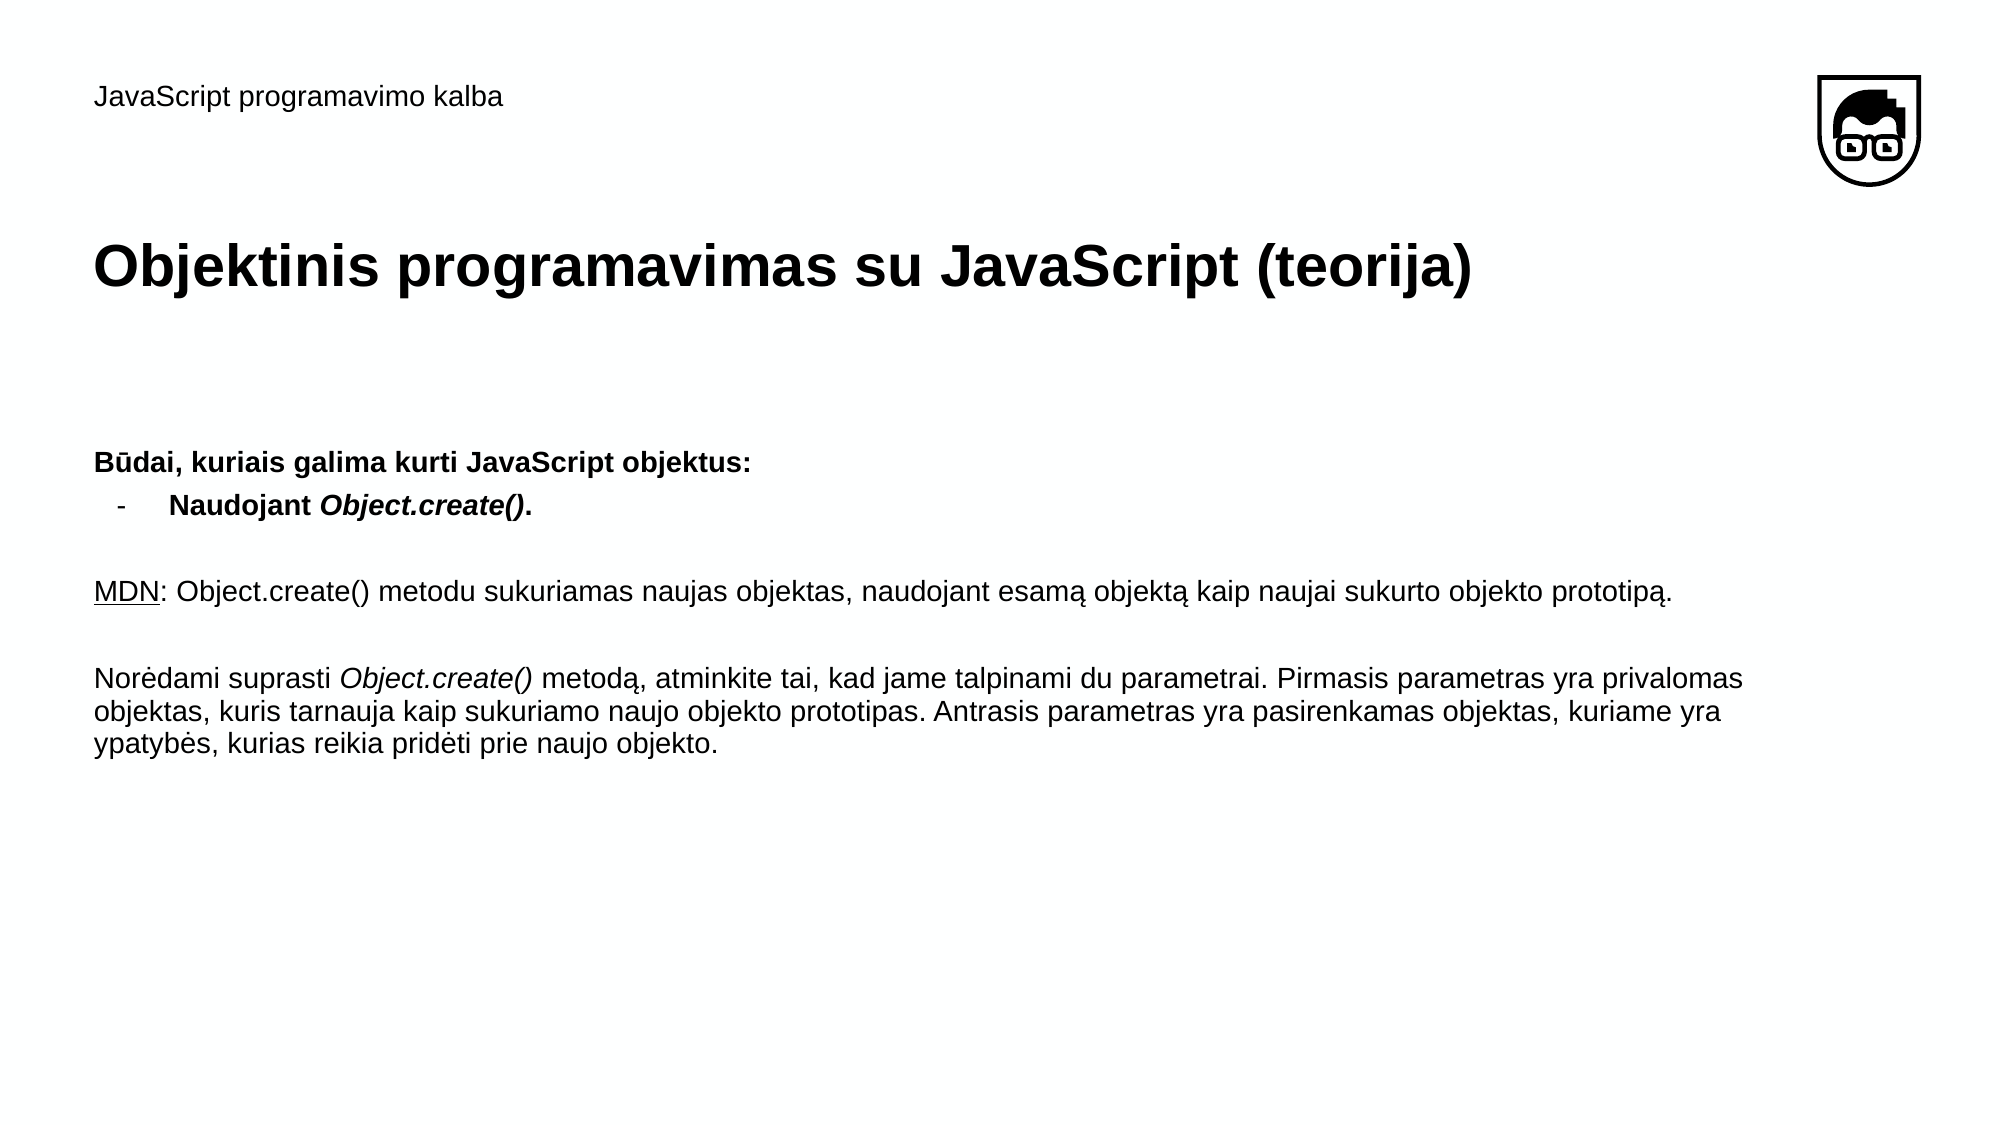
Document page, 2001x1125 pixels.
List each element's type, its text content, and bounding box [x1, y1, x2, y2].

title Objektinis programavimas su JavaScript (teorija) [78, 224, 1851, 438]
list JavaScript programavimo kalba [78, 75, 1102, 150]
list Būdai, kuriais galima kurti JavaScript objektus: Naudojant Object.create(). MDN: Object.create() metodu sukuriamas naujas objektas, naudojant esamą objektą kaip naujai sukurto objekto prototipą. Norėdami suprasti Object.create() metodą, atminkite tai, kad jame talpinami du parametrai. Pirmasis parametras yra privalomas objektas, kuris tarnauja kaip sukuriamo naujo objekto prototipas. Antrasis parametras yra pasirenkamas objektas, kuriame yra ypatybės, kurias reikia pridėti prie naujo objekto. [78, 438, 1861, 1125]
